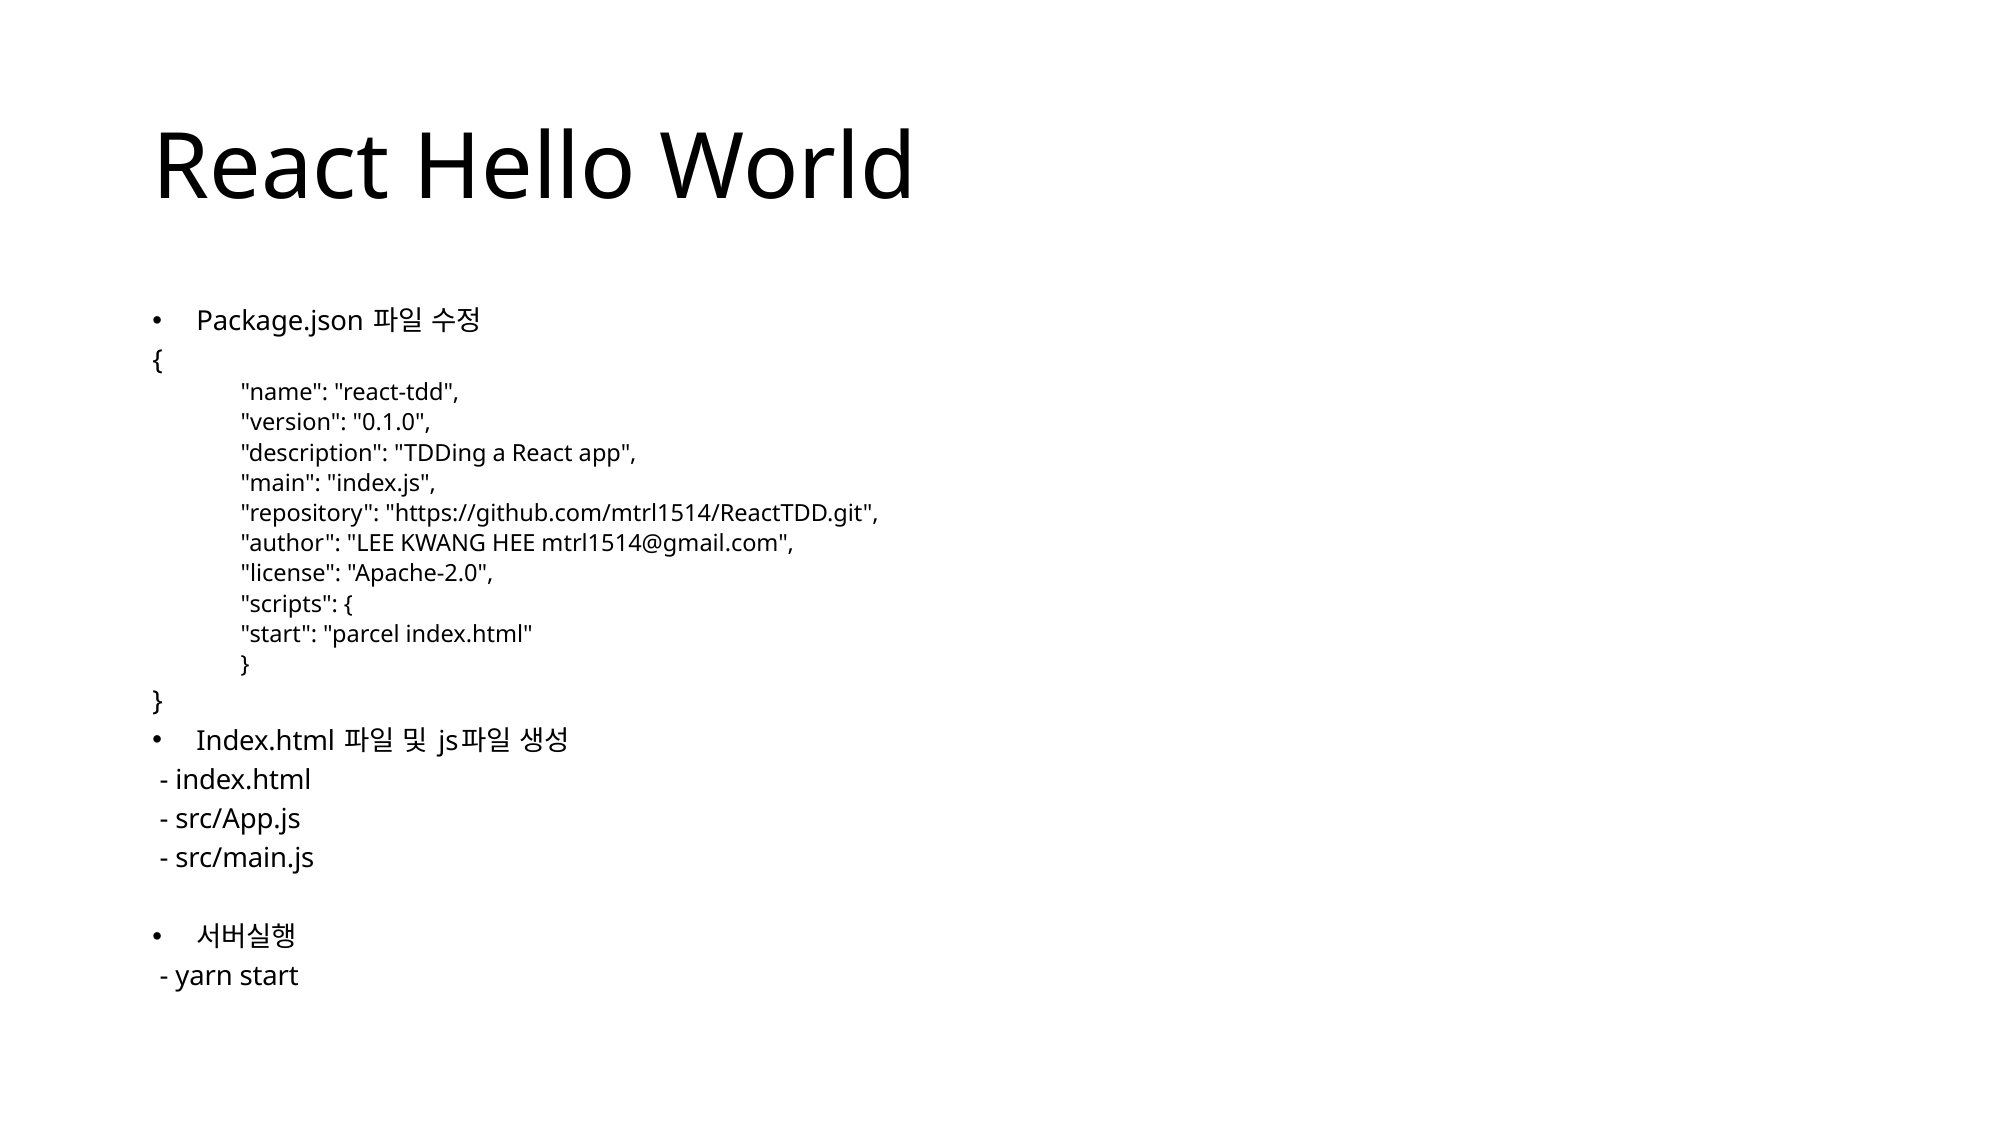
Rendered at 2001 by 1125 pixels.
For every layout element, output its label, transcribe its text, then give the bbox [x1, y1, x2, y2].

title React Hello World [137, 59, 1863, 278]
list Package.json 파일 수정 { "name": "react-tdd", "version": "0.1.0", "description": "TDDing a React app", "main": "index.js", "repository": "https://github.com/mtrl1514/ReactTDD.git", "author": "LEE KWANG HEE mtrl1514@gmail.com", "license": "Apache-2.0", "scripts": { "start": "parcel index.html" } } Index.html 파일 및 js파일 생성 - index.html - src/App.js - src/main.js 서버실행 - yarn start [137, 299, 1863, 1014]
